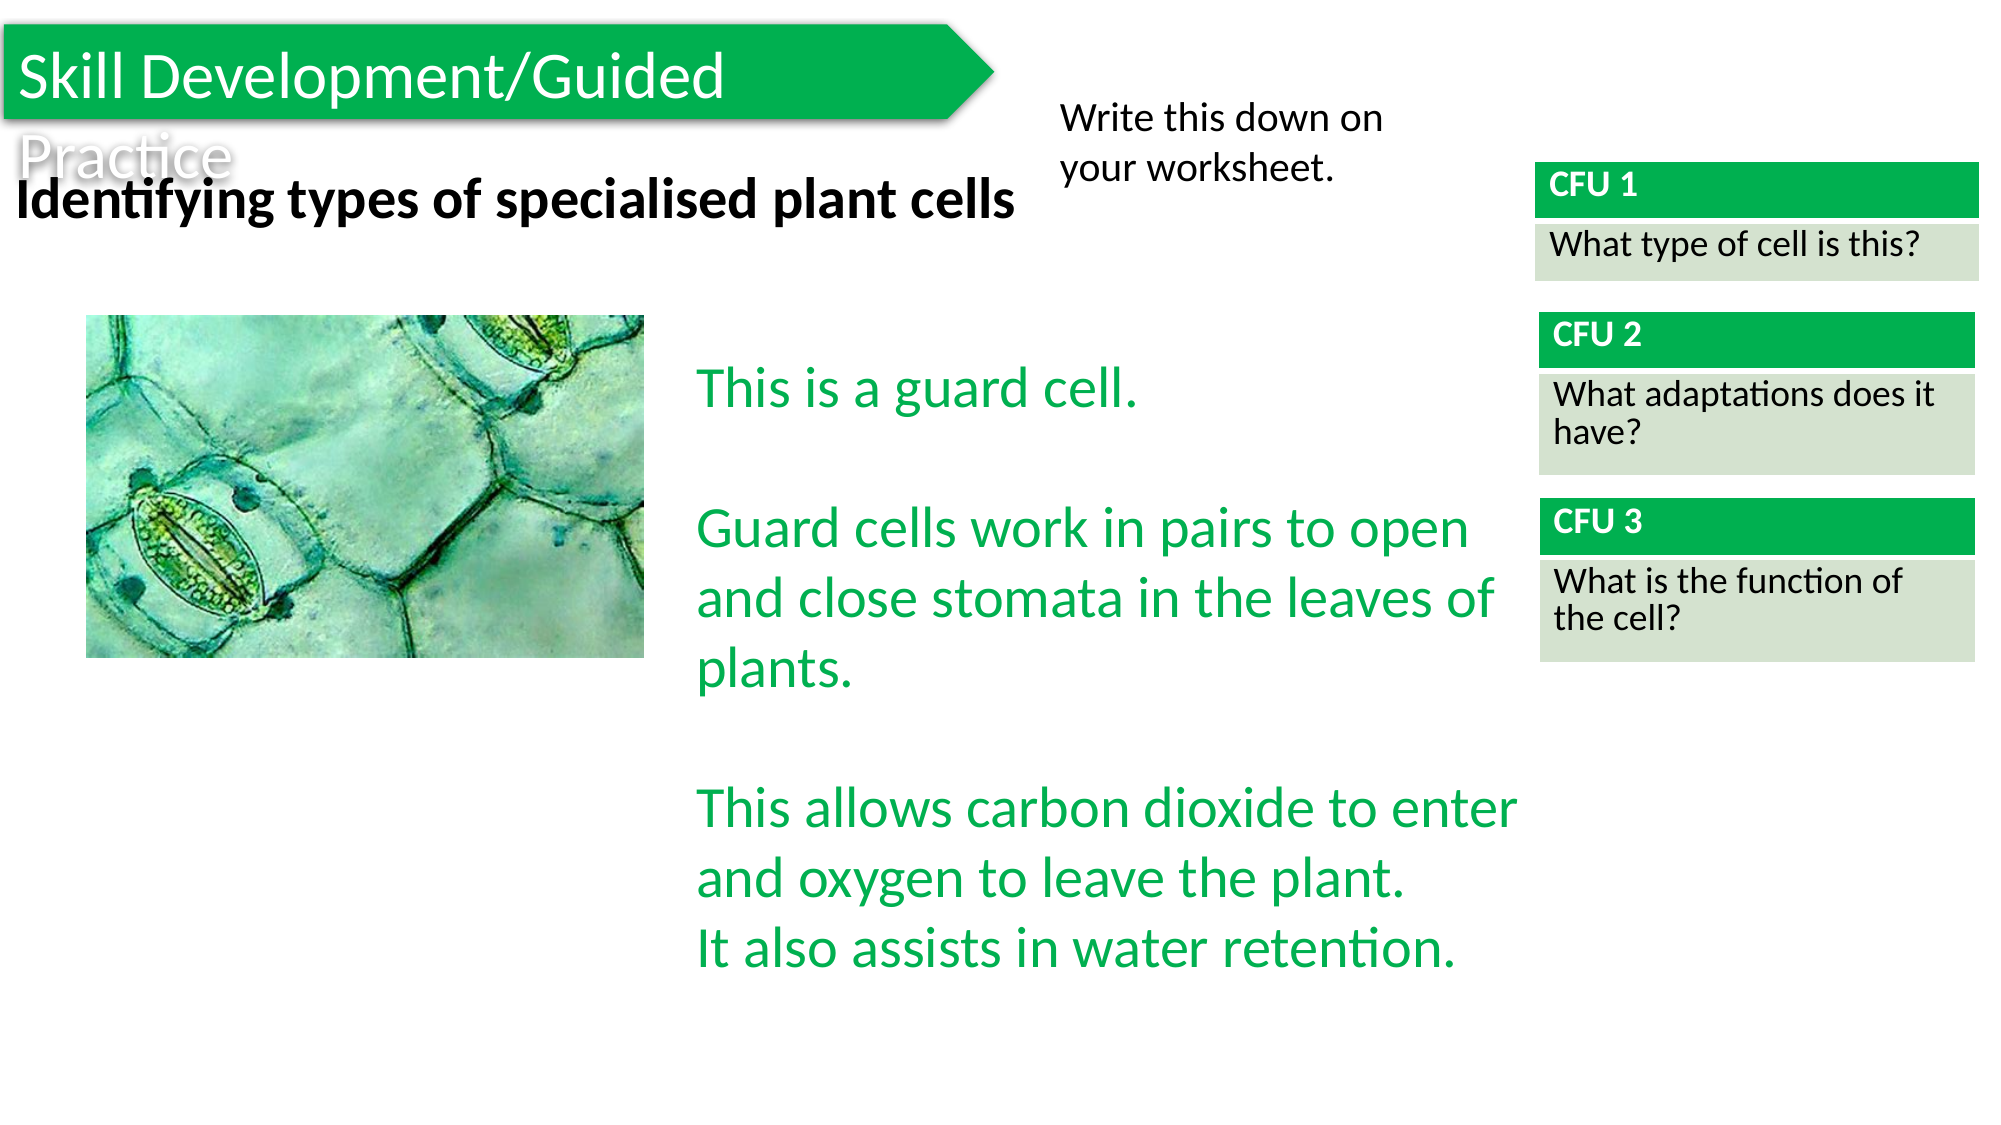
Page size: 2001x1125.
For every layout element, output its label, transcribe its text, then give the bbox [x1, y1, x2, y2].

text_box Skill Development/Guided Practice [3, 24, 995, 119]
picture [86, 315, 644, 658]
text_box Write this down on your worksheet. [1045, 82, 1465, 198]
table_cell What adaptations does it have? [1548, 374, 1975, 475]
table_cell What is the function of the cell? [1548, 560, 1975, 662]
text_box Identifying types of specialised plant cells [0, 135, 1384, 968]
table_header CFU 1 [1535, 162, 1979, 218]
text_box This is a guard cell. Guard cells work in pairs to open and close stomata in the leaves of plants. This allows carbon dioxide to enter and oxygen to leave the plant. It also assists in water retention. [681, 341, 1548, 987]
table_header CFU 3 [1548, 498, 1975, 555]
table_header CFU 2 [1539, 312, 1975, 368]
table_cell What type of cell is this? [1535, 224, 1979, 281]
